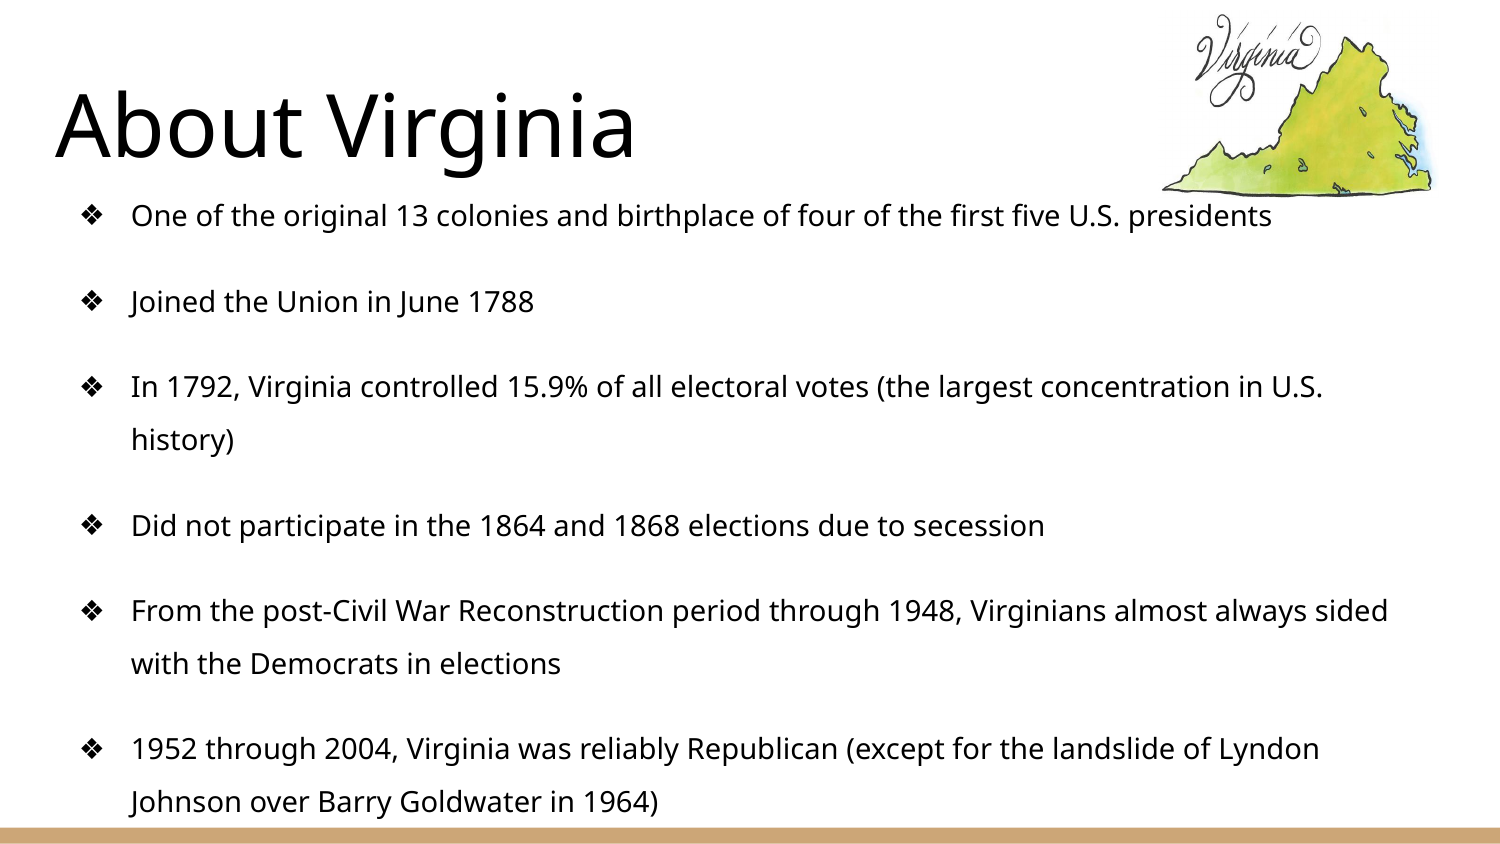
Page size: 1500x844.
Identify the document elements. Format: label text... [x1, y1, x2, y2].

picture [1157, 9, 1439, 198]
text_box About Virginia [40, 39, 687, 120]
list One of the original 13 colonies and birthplace of four of the first five U.S. presidents Joined the Union in June 1788 In 1792, Virginia controlled 15.9% of all electoral votes (the largest concentration in U.S. history) Did not participate in the 1864 and 1868 elections due to secession From the post-Civil War Reconstruction period through 1948, Virginians almost always sided with the Democrats in elections 1952 through 2004, Virginia was reliably Republican (except for the landslide of Lyndon Johnson over Barry Goldwater in 1964) [40, 164, 1439, 715]
